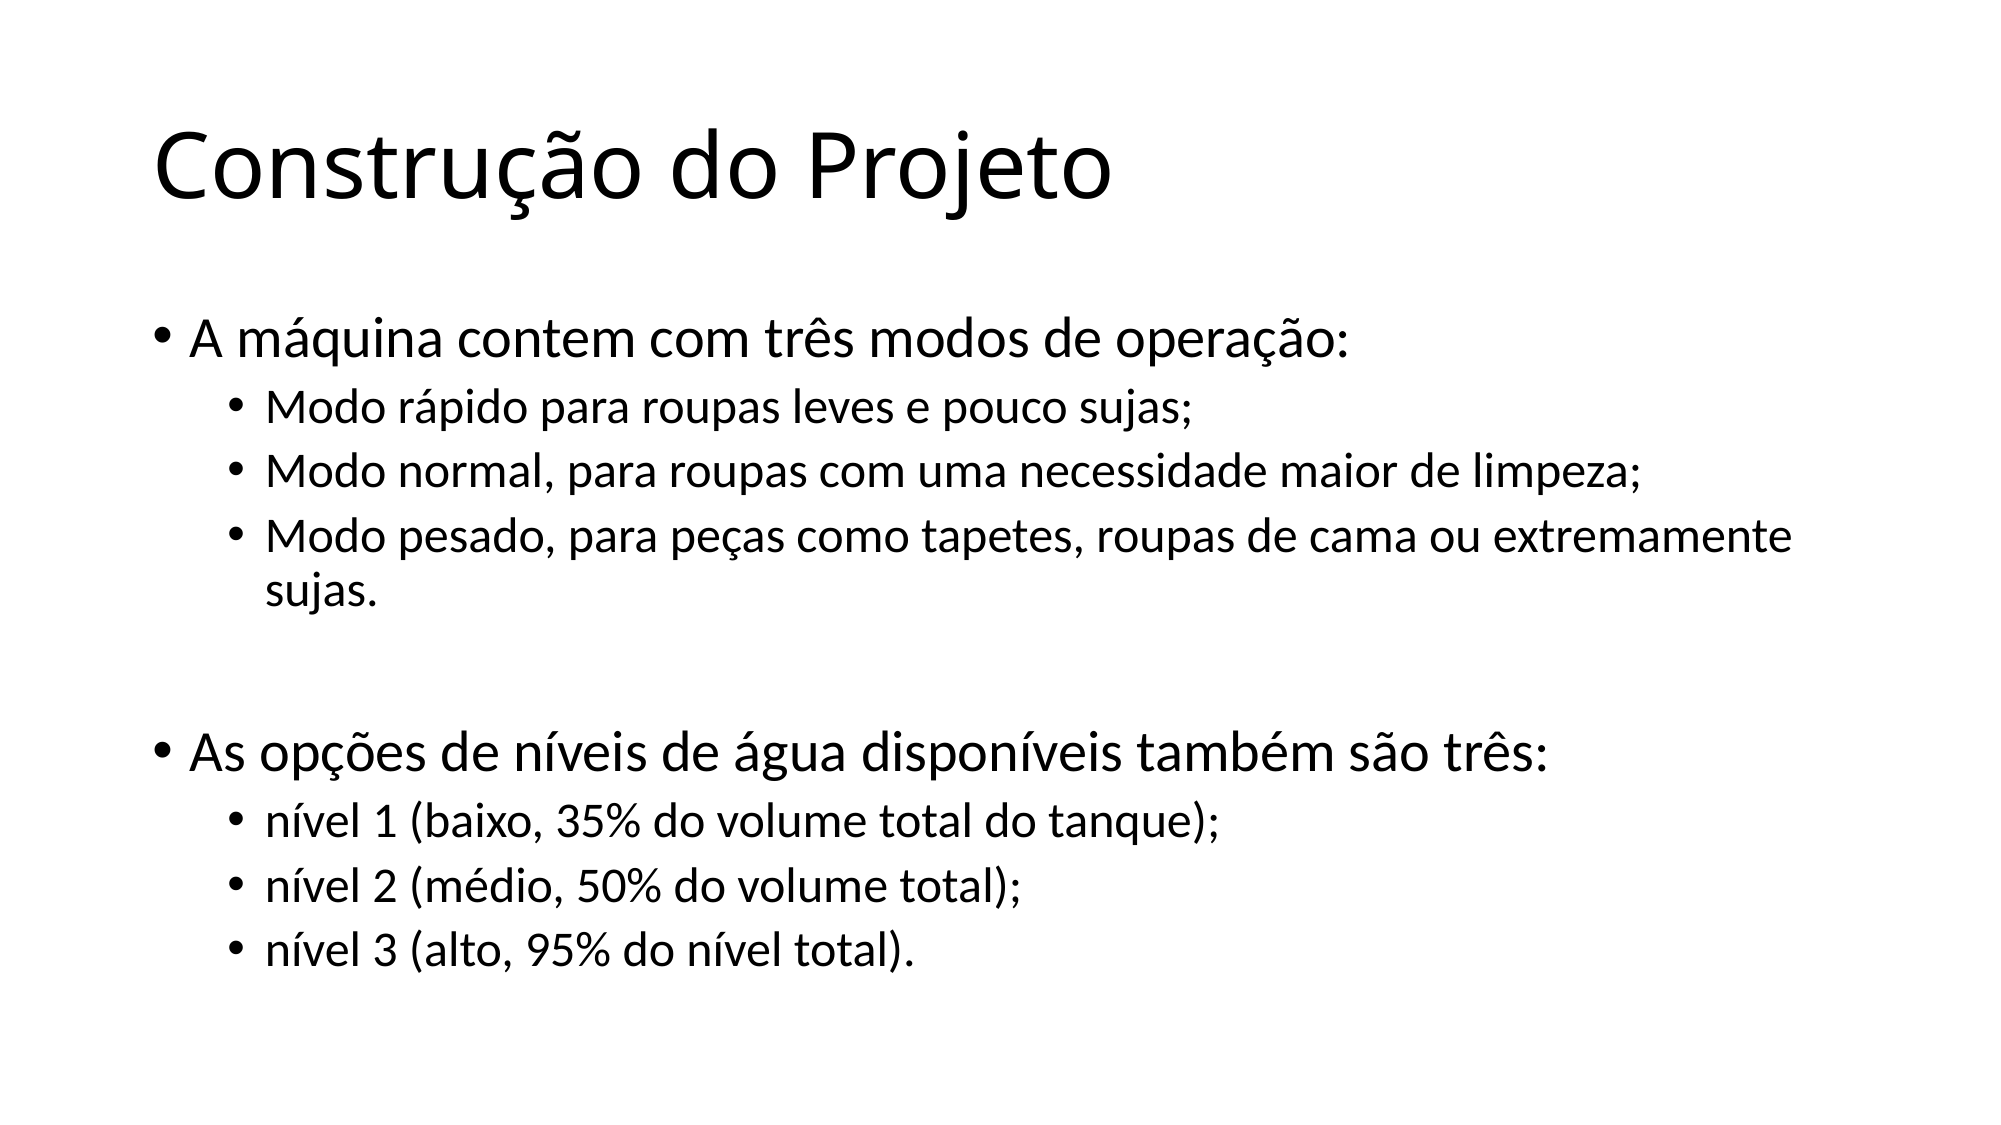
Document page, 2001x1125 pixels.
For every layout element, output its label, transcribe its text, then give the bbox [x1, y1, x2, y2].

title Construção do Projeto [137, 59, 1863, 278]
list A máquina contem com três modos de operação: Modo rápido para roupas leves e pouco sujas; Modo normal, para roupas com uma necessidade maior de limpeza; Modo pesado, para peças como tapetes, roupas de cama ou extremamente sujas. As opções de níveis de água disponíveis também são três: nível 1 (baixo, 35% do volume total do tanque); nível 2 (médio, 50% do volume total); nível 3 (alto, 95% do nível total). [137, 299, 1863, 1014]
